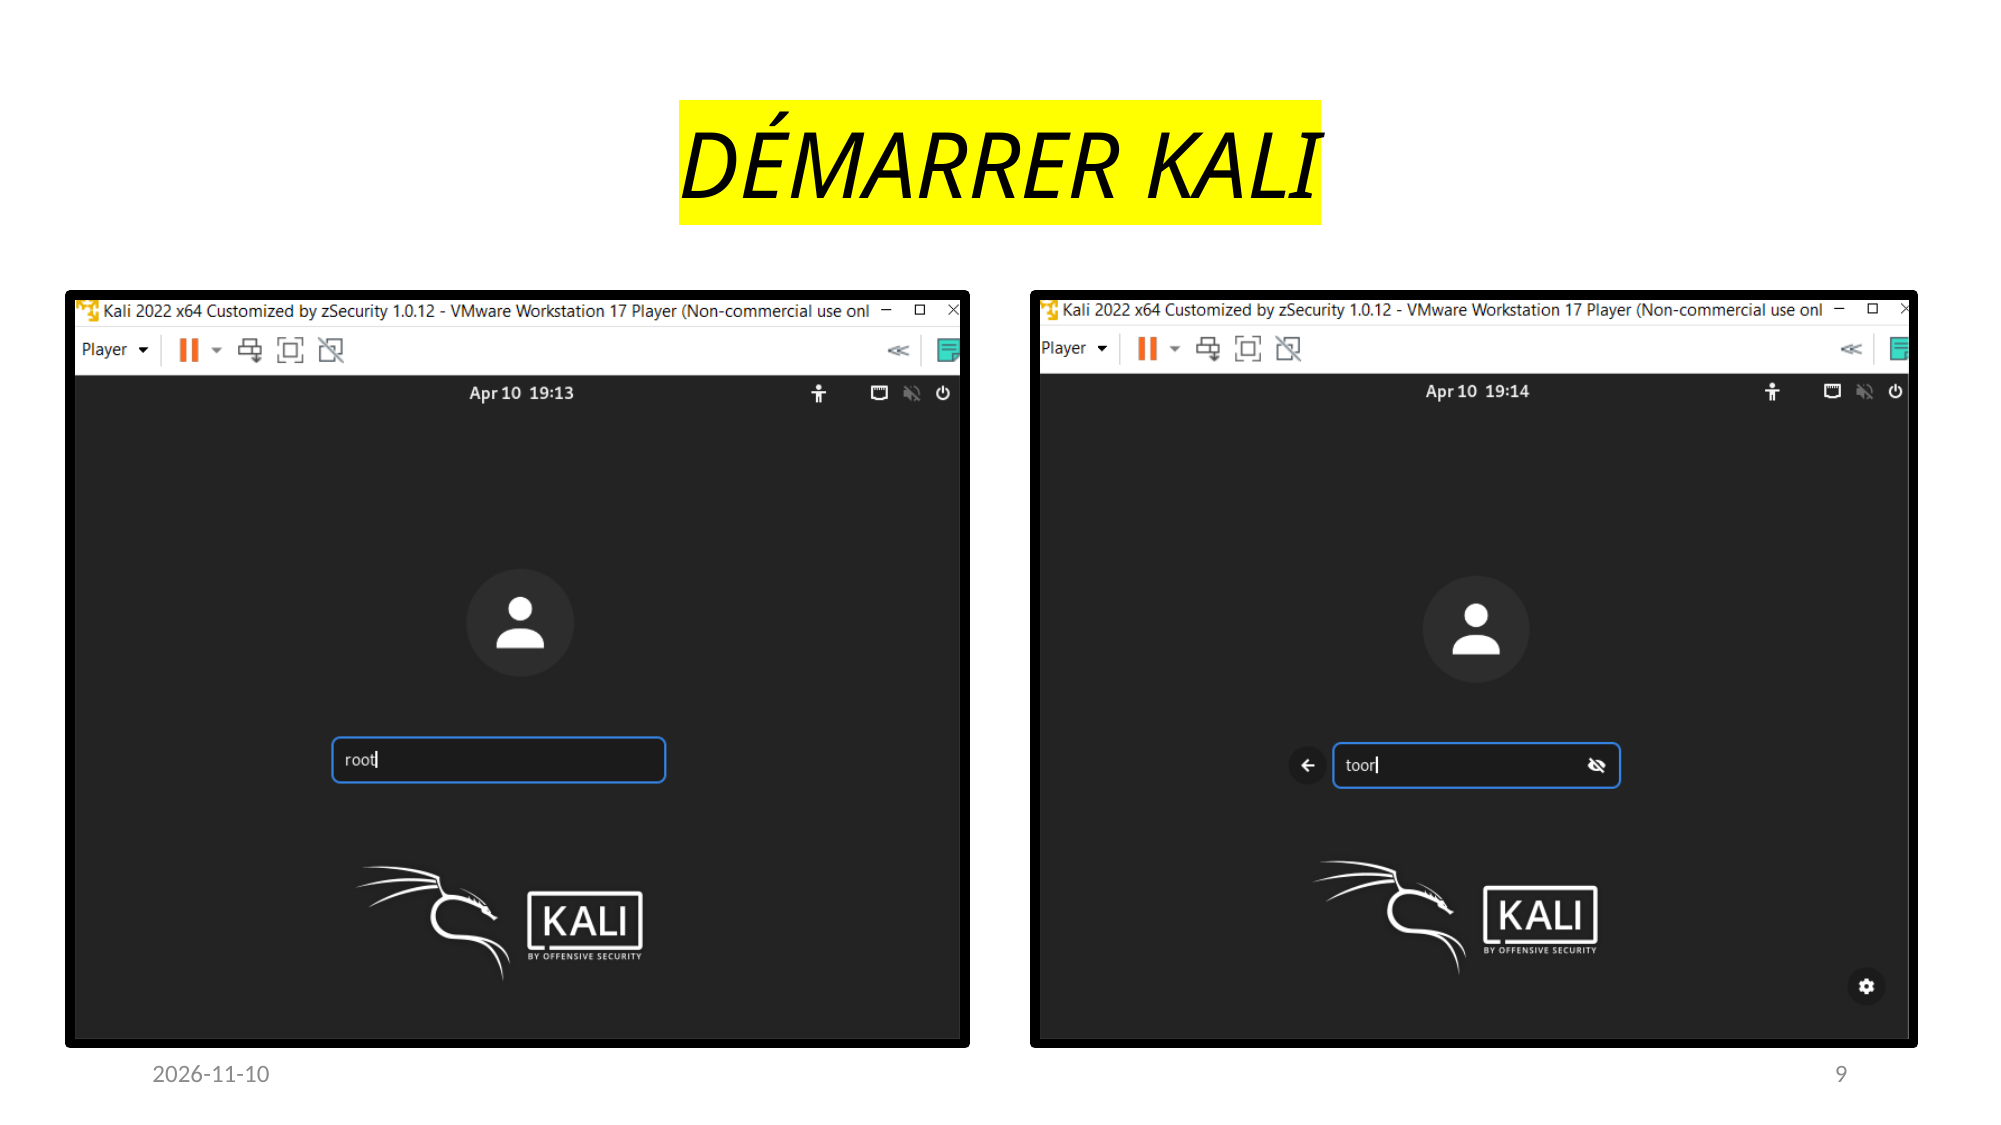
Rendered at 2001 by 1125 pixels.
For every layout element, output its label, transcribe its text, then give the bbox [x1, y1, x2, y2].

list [74, 299, 961, 1040]
picture [1039, 299, 1909, 1040]
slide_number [137, 1042, 588, 1103]
slide_number 9 [1412, 1042, 1863, 1103]
footer [662, 1042, 1338, 1103]
title DÉMARRER KALI [137, 59, 1863, 278]
